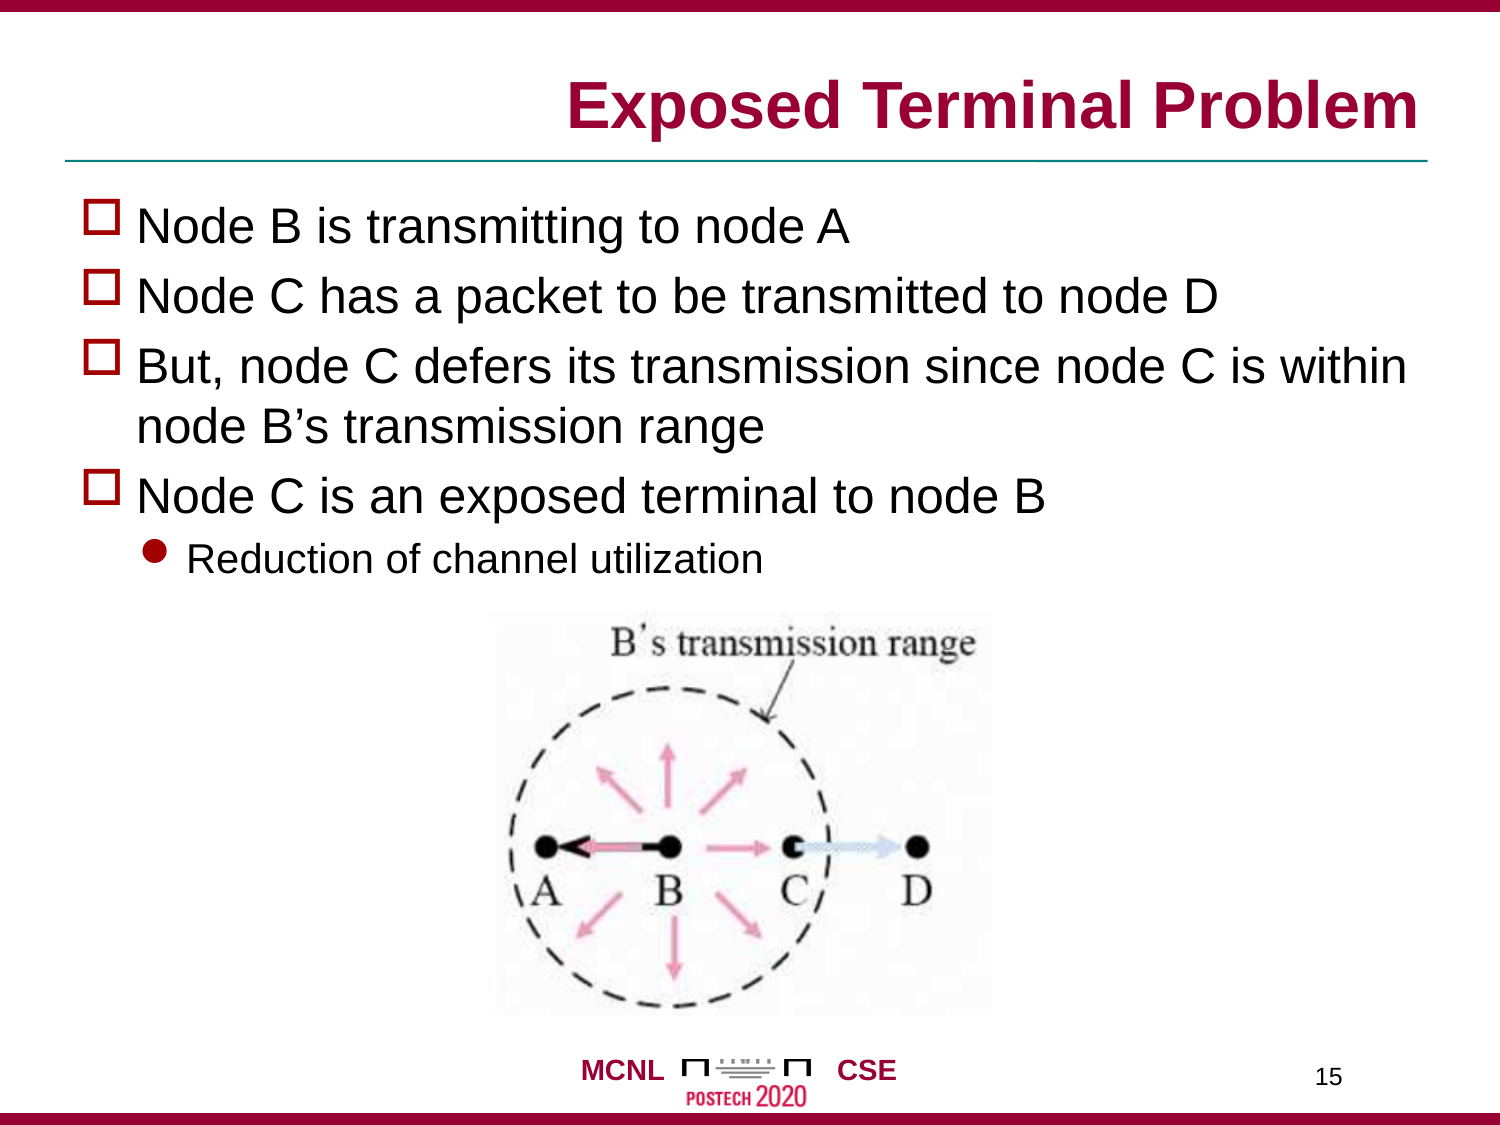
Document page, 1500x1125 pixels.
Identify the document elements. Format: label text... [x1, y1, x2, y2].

slide_number 15 [1299, 1052, 1425, 1113]
title Exposed Terminal Problem [74, 36, 1436, 150]
picture [425, 603, 1058, 1111]
text_box Node B is transmitting to node A Node C has a packet to be transmitted to node D But, node C defers its transmission since node C is within node B’s transmission range Node C is an exposed terminal to node B Reduction of channel utilization [64, 186, 1436, 590]
